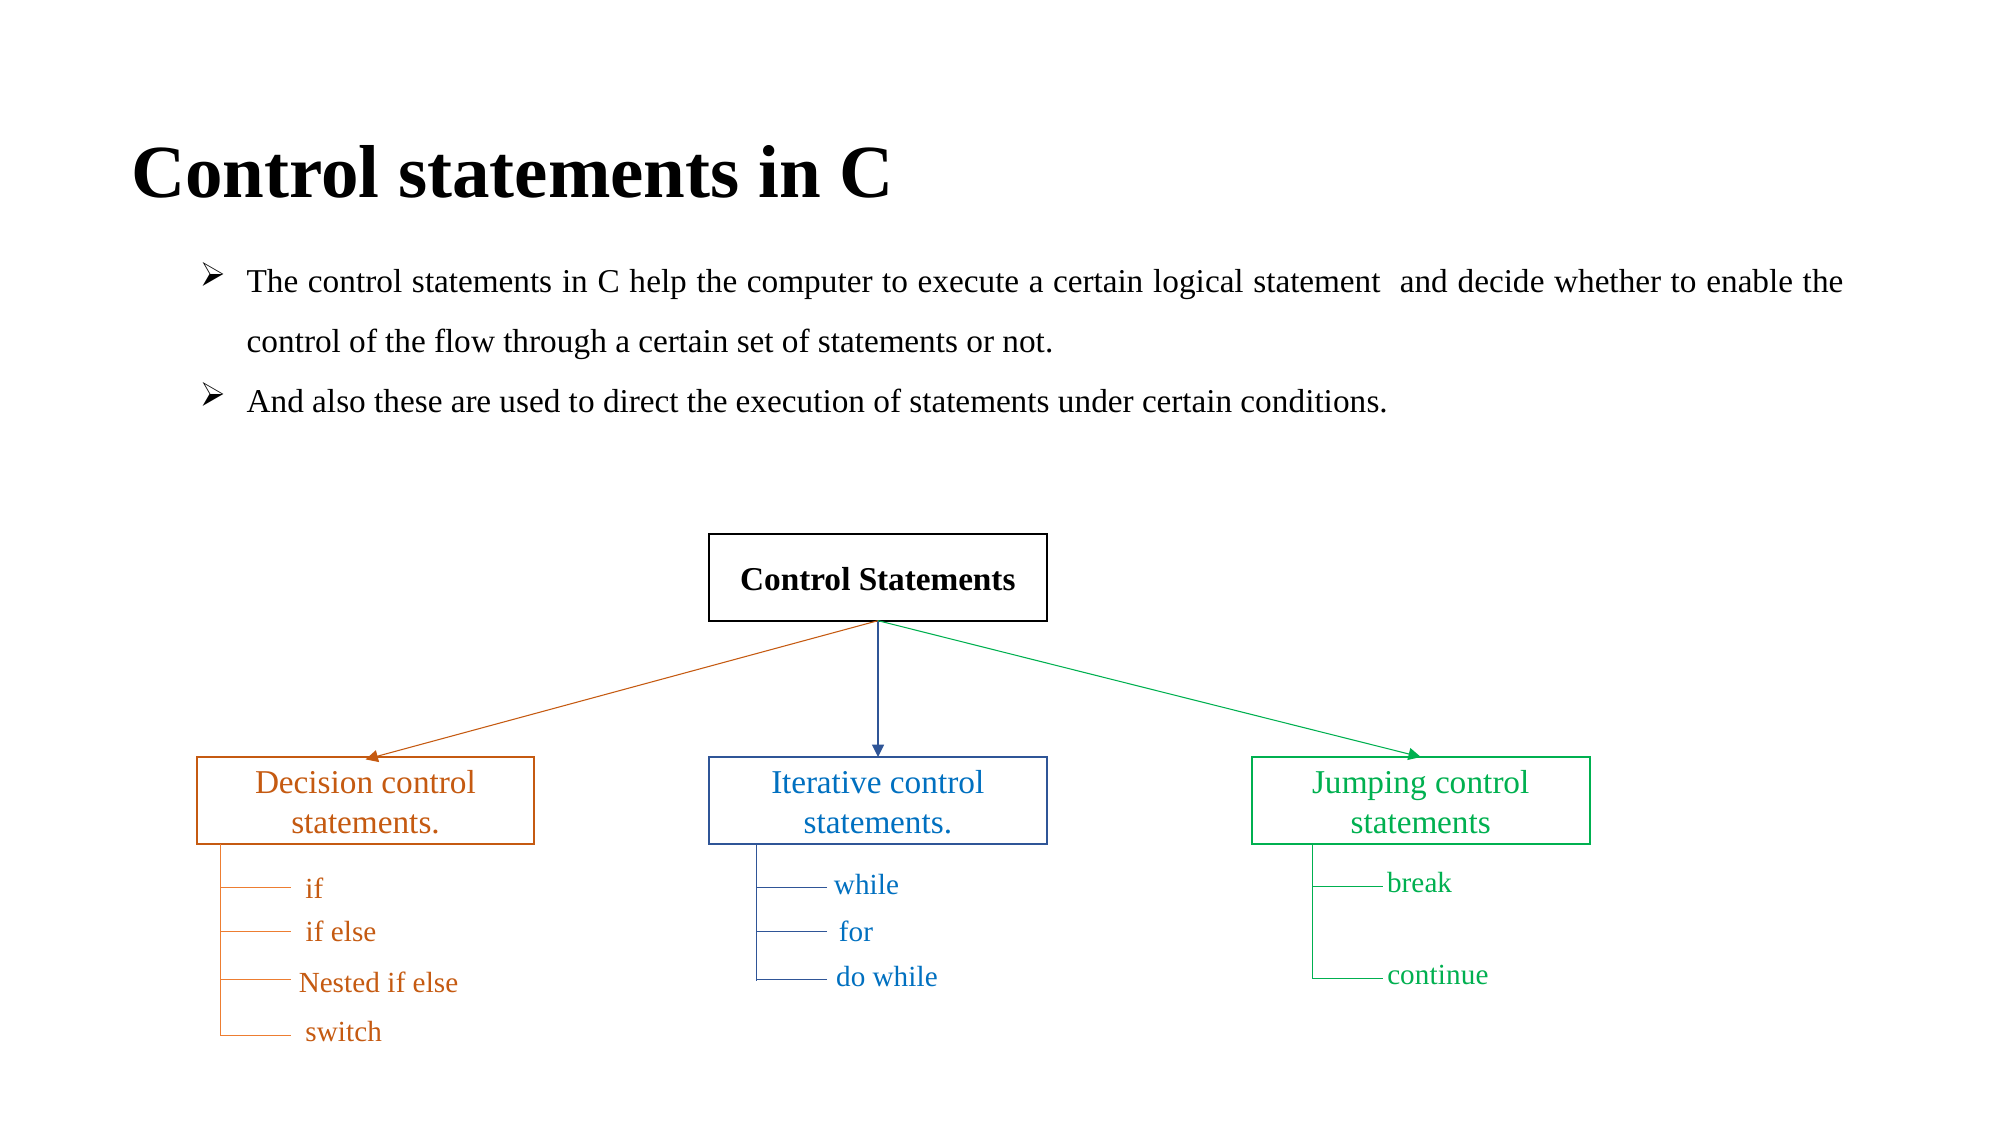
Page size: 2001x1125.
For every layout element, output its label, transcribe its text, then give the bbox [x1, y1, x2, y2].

text_box switch [290, 1004, 517, 1055]
text_box Control statements in C [116, 114, 1383, 220]
text_box for [824, 909, 910, 949]
text_box Iterative control statements. [708, 757, 1048, 845]
text_box while [819, 858, 926, 909]
text_box if [290, 861, 352, 905]
text_box break [1372, 855, 1474, 906]
text_box Control Statements [708, 533, 1048, 620]
text_box if else [290, 905, 398, 955]
text_box Jumping control statements [1251, 756, 1591, 845]
text_box Decision control statements. [196, 756, 535, 845]
text_box do while [821, 949, 971, 1000]
text_box continue [1372, 947, 1511, 998]
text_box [877, 620, 1421, 757]
text_box The control statements in C help the computer to execute a certain logical statement and decide whether to enable the control of the flow through a certain set of statements or not. And also these are used to direct the execution of statements under certain conditions. [184, 231, 1862, 426]
text_box Nested if else [283, 955, 511, 1006]
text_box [365, 620, 878, 760]
